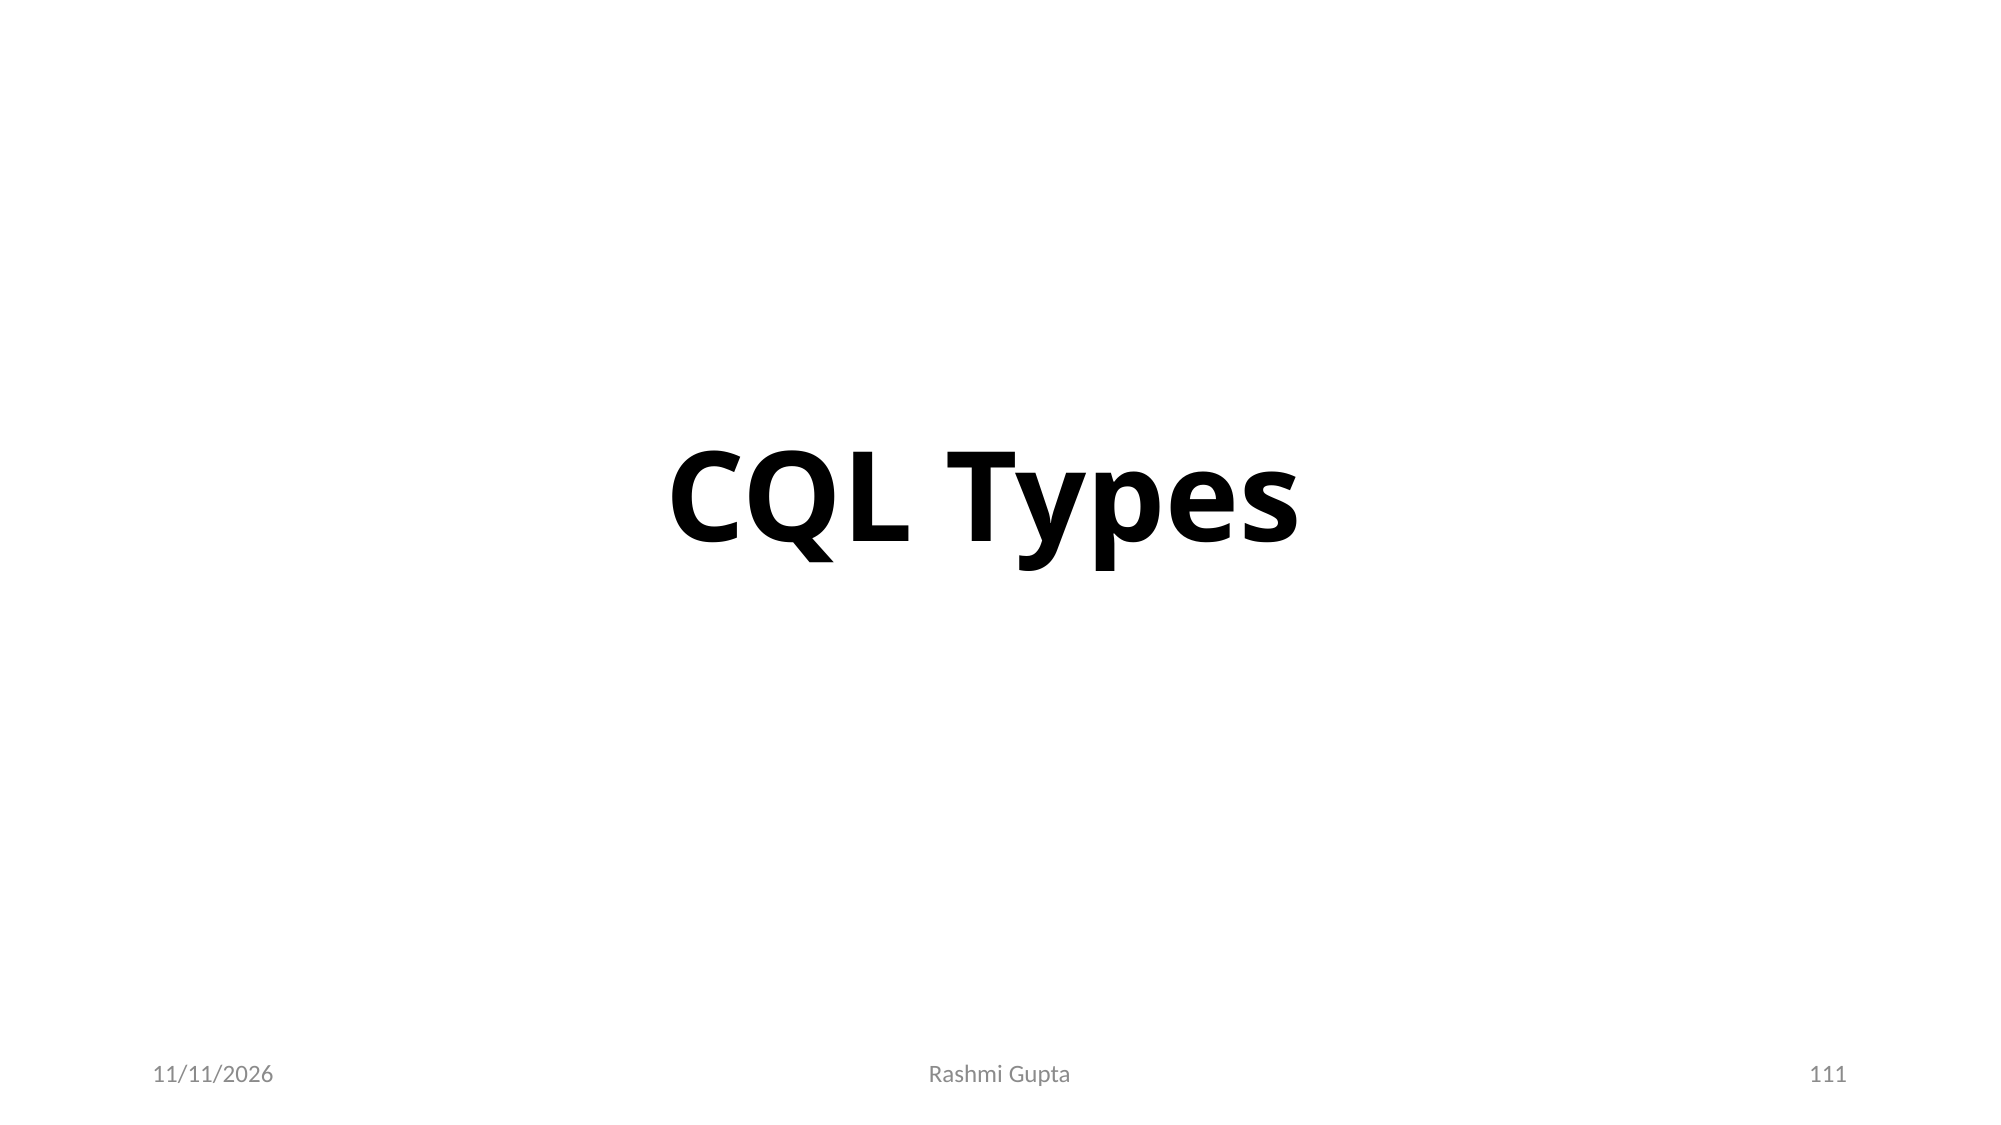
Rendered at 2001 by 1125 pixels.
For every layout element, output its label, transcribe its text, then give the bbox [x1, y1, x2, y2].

footer Rashmi Gupta [662, 1042, 1338, 1103]
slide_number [137, 1042, 588, 1103]
slide_number 111 [1412, 1042, 1863, 1103]
title CQL Types [249, 184, 1750, 576]
